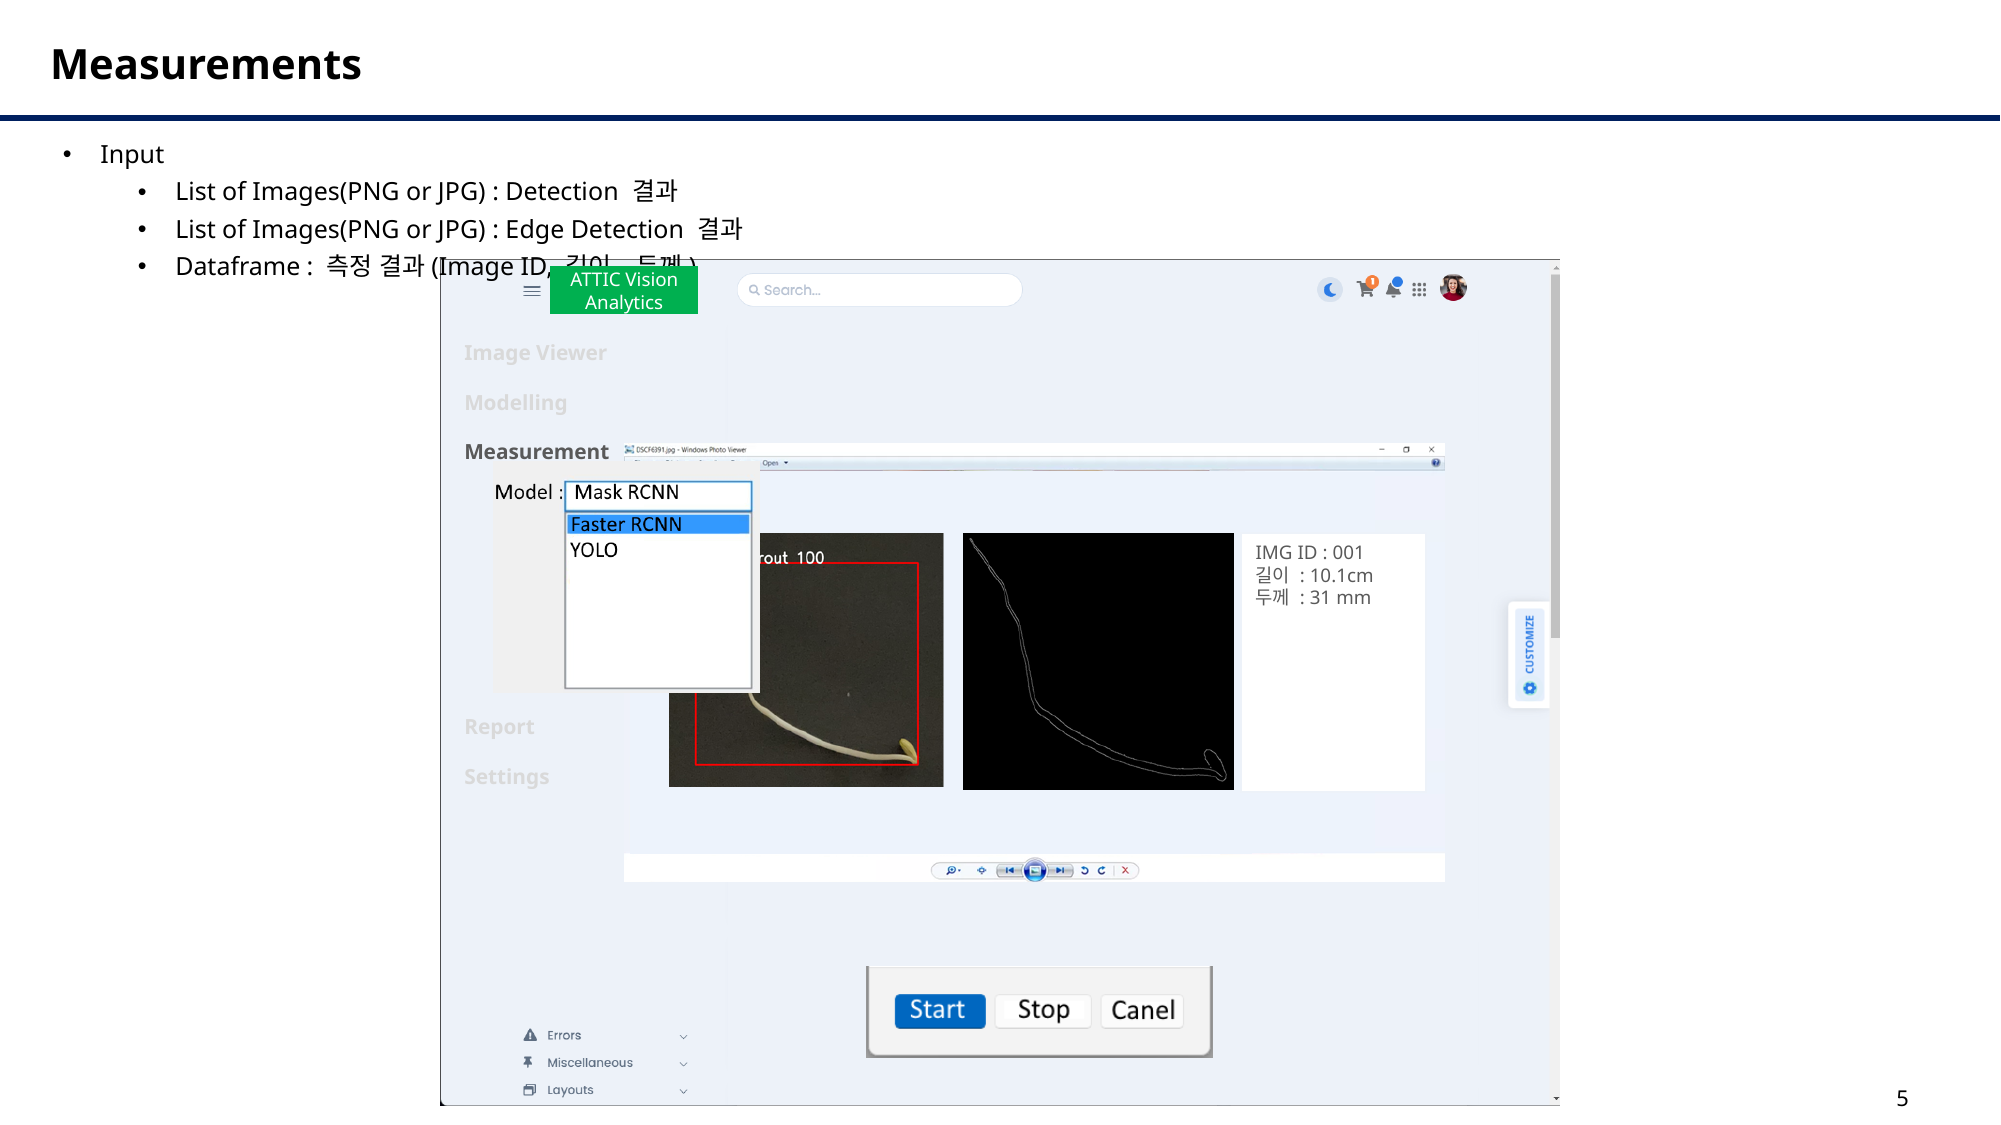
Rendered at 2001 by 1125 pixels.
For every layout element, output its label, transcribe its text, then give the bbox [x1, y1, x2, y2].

slide_number 5 [1881, 1077, 2000, 1115]
list Input List of Images(PNG or JPG) : Detection 결과 List of Images(PNG or JPG) : Edge Detection 결과 Dataframe : 측정 결과(Image ID, 길이, 두께) [48, 134, 1955, 295]
picture [440, 259, 1560, 1106]
title Measurements [34, 20, 1964, 112]
